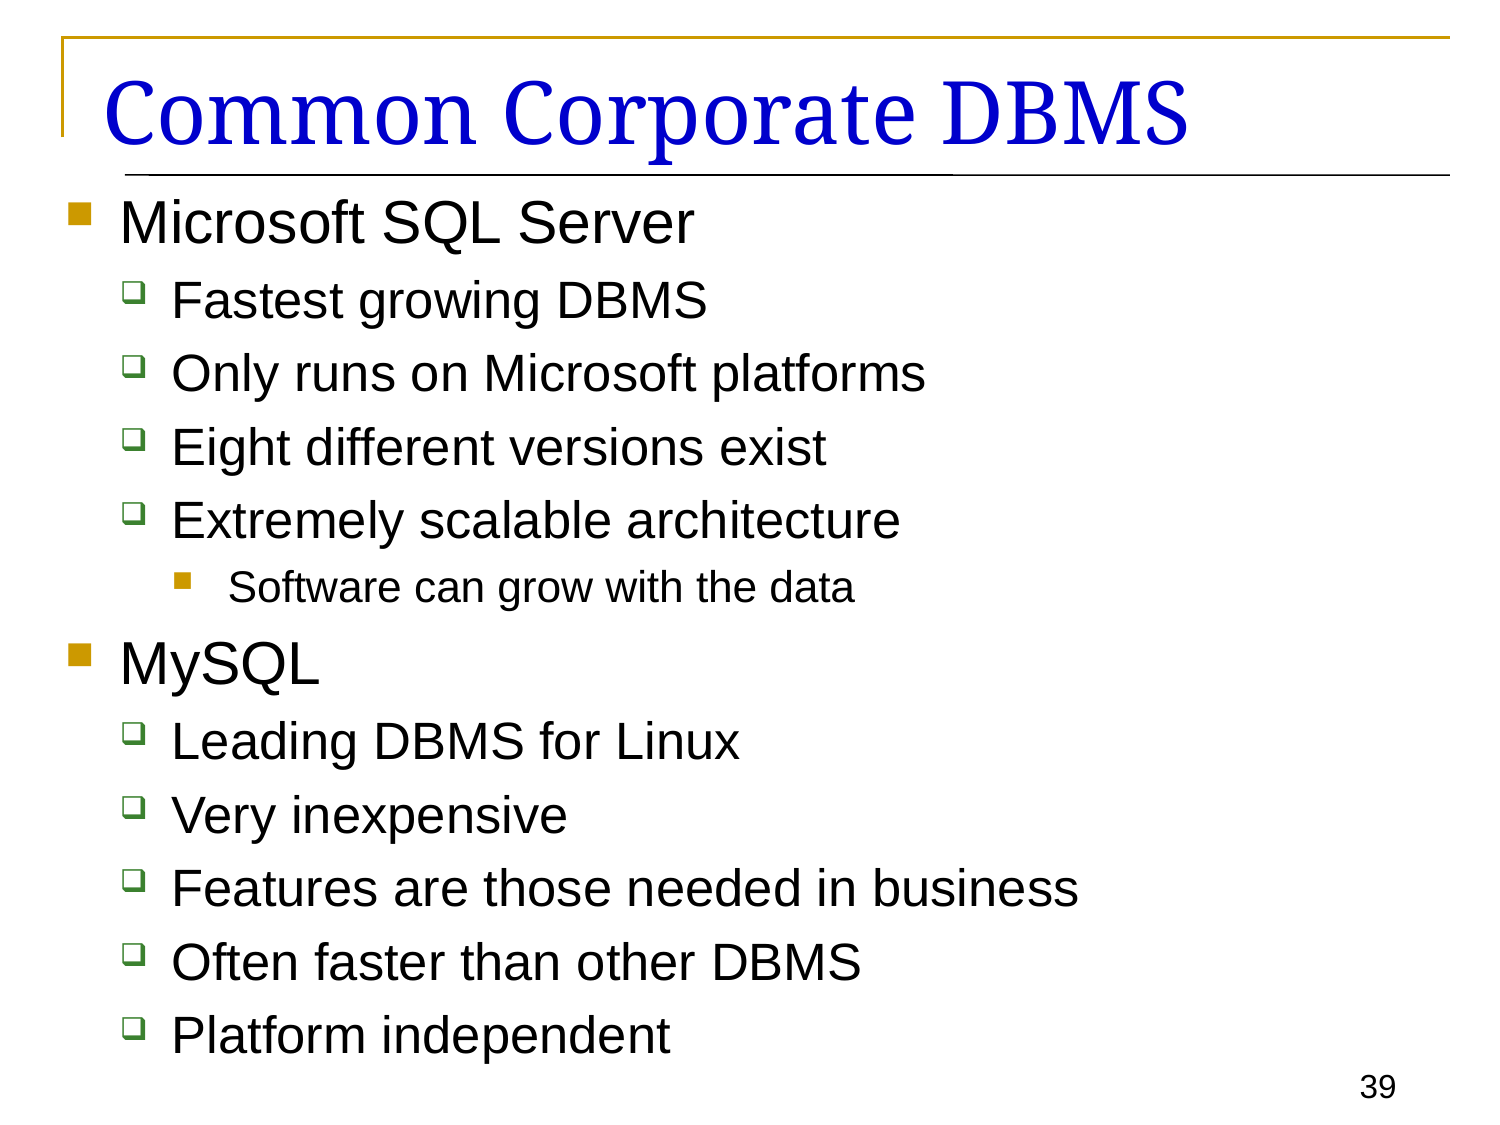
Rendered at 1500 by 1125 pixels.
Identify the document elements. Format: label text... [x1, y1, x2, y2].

list Microsoft SQL Server Fastest growing DBMS Only runs on Microsoft platforms Eight different versions exist Extremely scalable architecture Software can grow with the data MySQL Leading DBMS for Linux Very inexpensive Features are those needed in business Often faster than other DBMS Platform independent [49, 174, 1451, 1076]
title Common Corporate DBMS [87, 49, 1451, 163]
